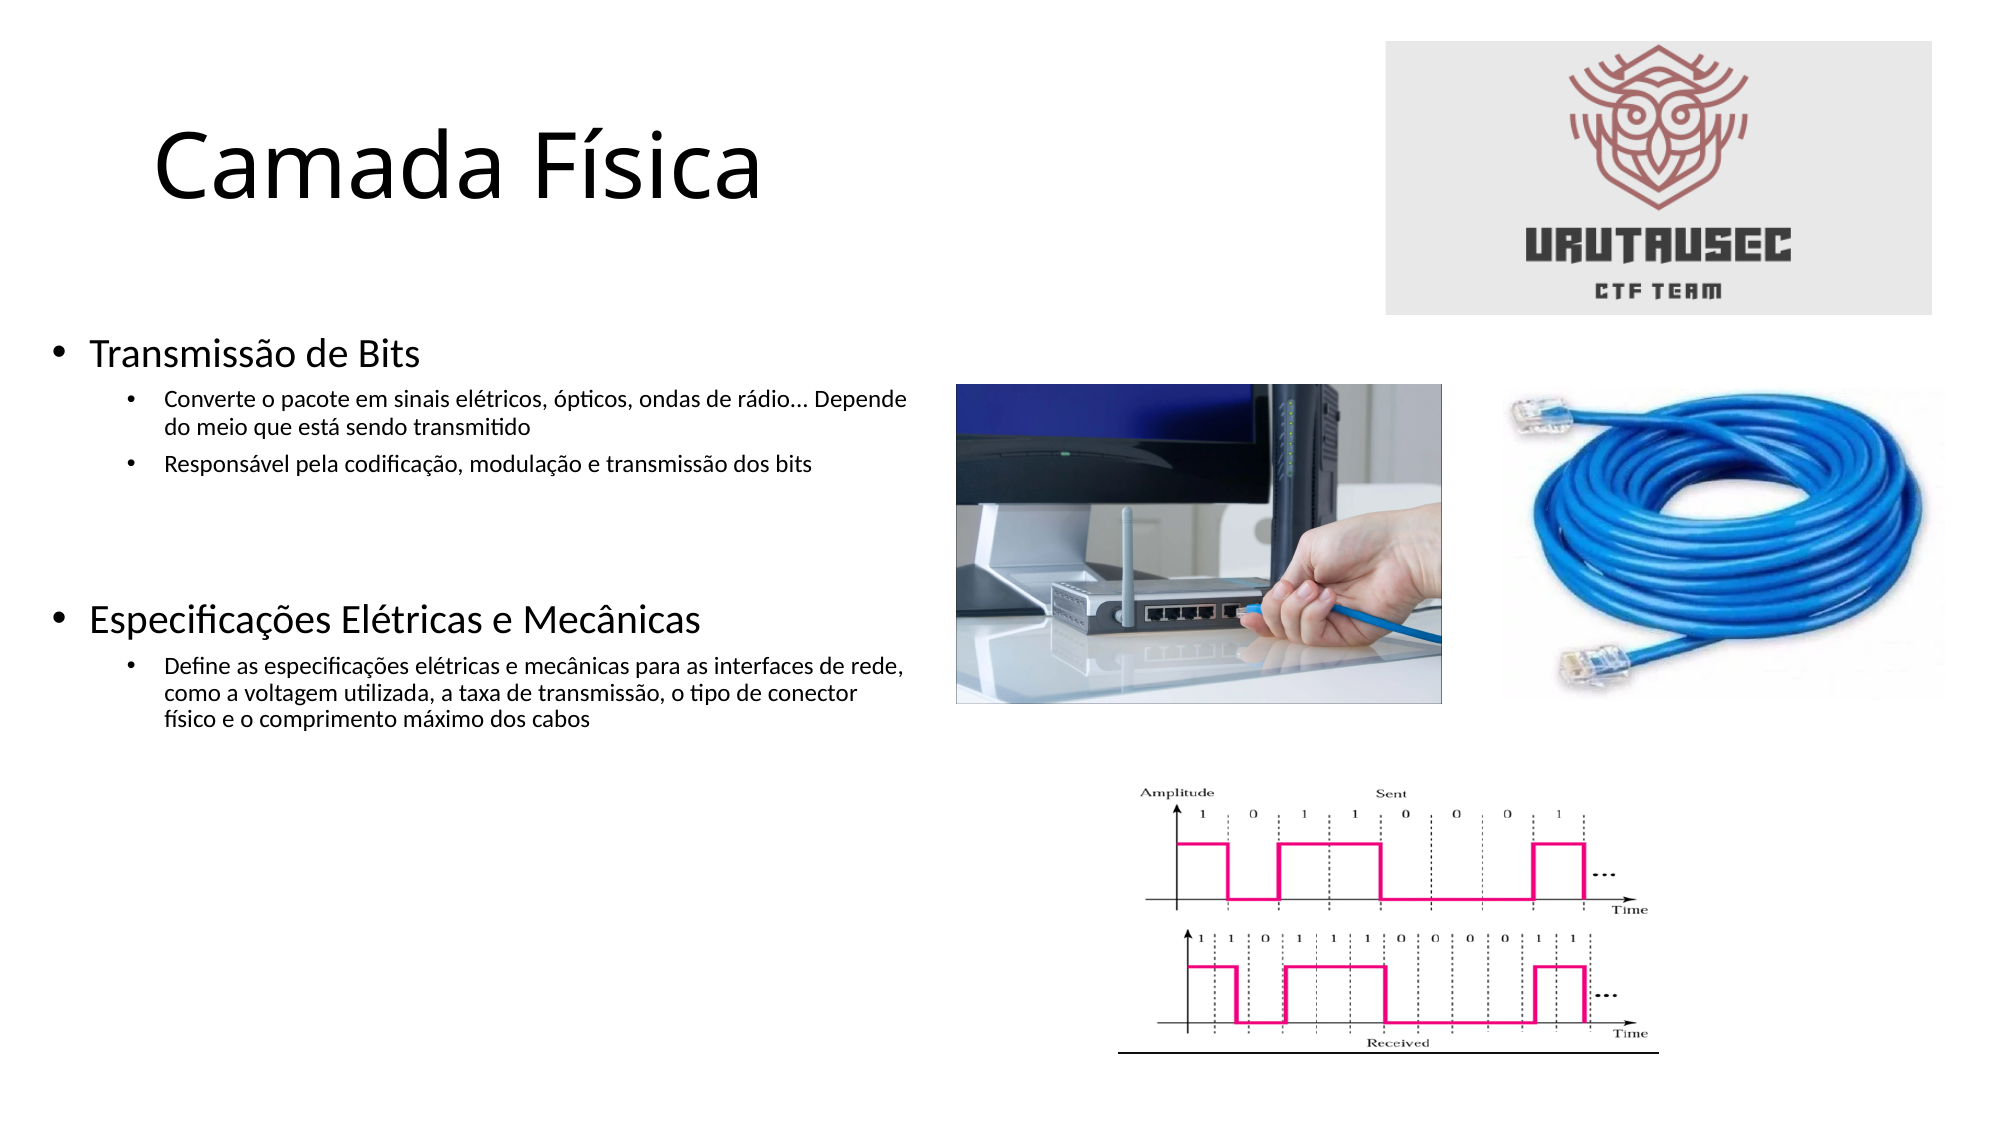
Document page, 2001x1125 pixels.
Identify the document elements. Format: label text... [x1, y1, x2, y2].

picture [956, 384, 1442, 704]
picture [1477, 387, 1963, 700]
picture [1118, 772, 1659, 1054]
picture [1385, 41, 1932, 315]
title Camada Física [137, 59, 1385, 278]
list Transmissão de Bits Converte o pacote em sinais elétricos, ópticos, ondas de rádio... Depende do meio que está sendo transmitido Responsável pela codificação, modulação e transmissão dos bits Especificações Elétricas e Mecânicas Define as especificações elétricas e mecânicas para as interfaces de rede, como a voltagem utilizada, a taxa de transmissão, o tipo de conector físico e o comprimento máximo dos cabos [36, 323, 933, 1034]
